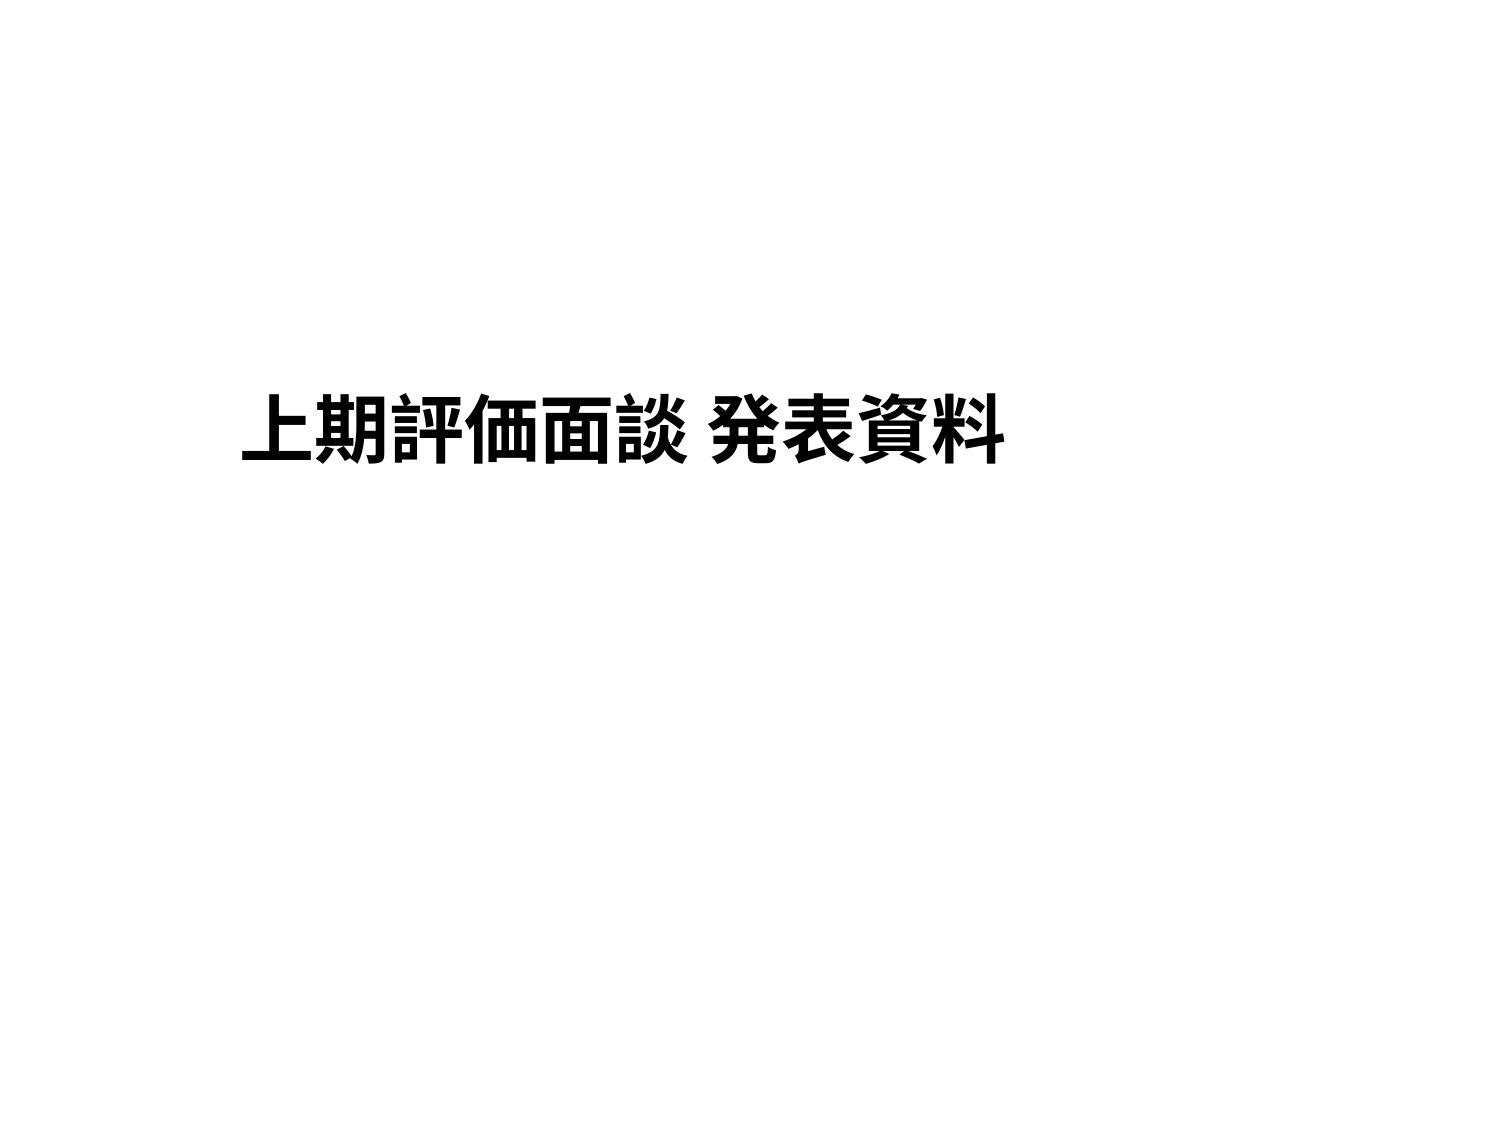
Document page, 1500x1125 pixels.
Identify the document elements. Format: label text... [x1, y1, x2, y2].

text_box 上期評価面談 発表資料 [224, 374, 1275, 480]
